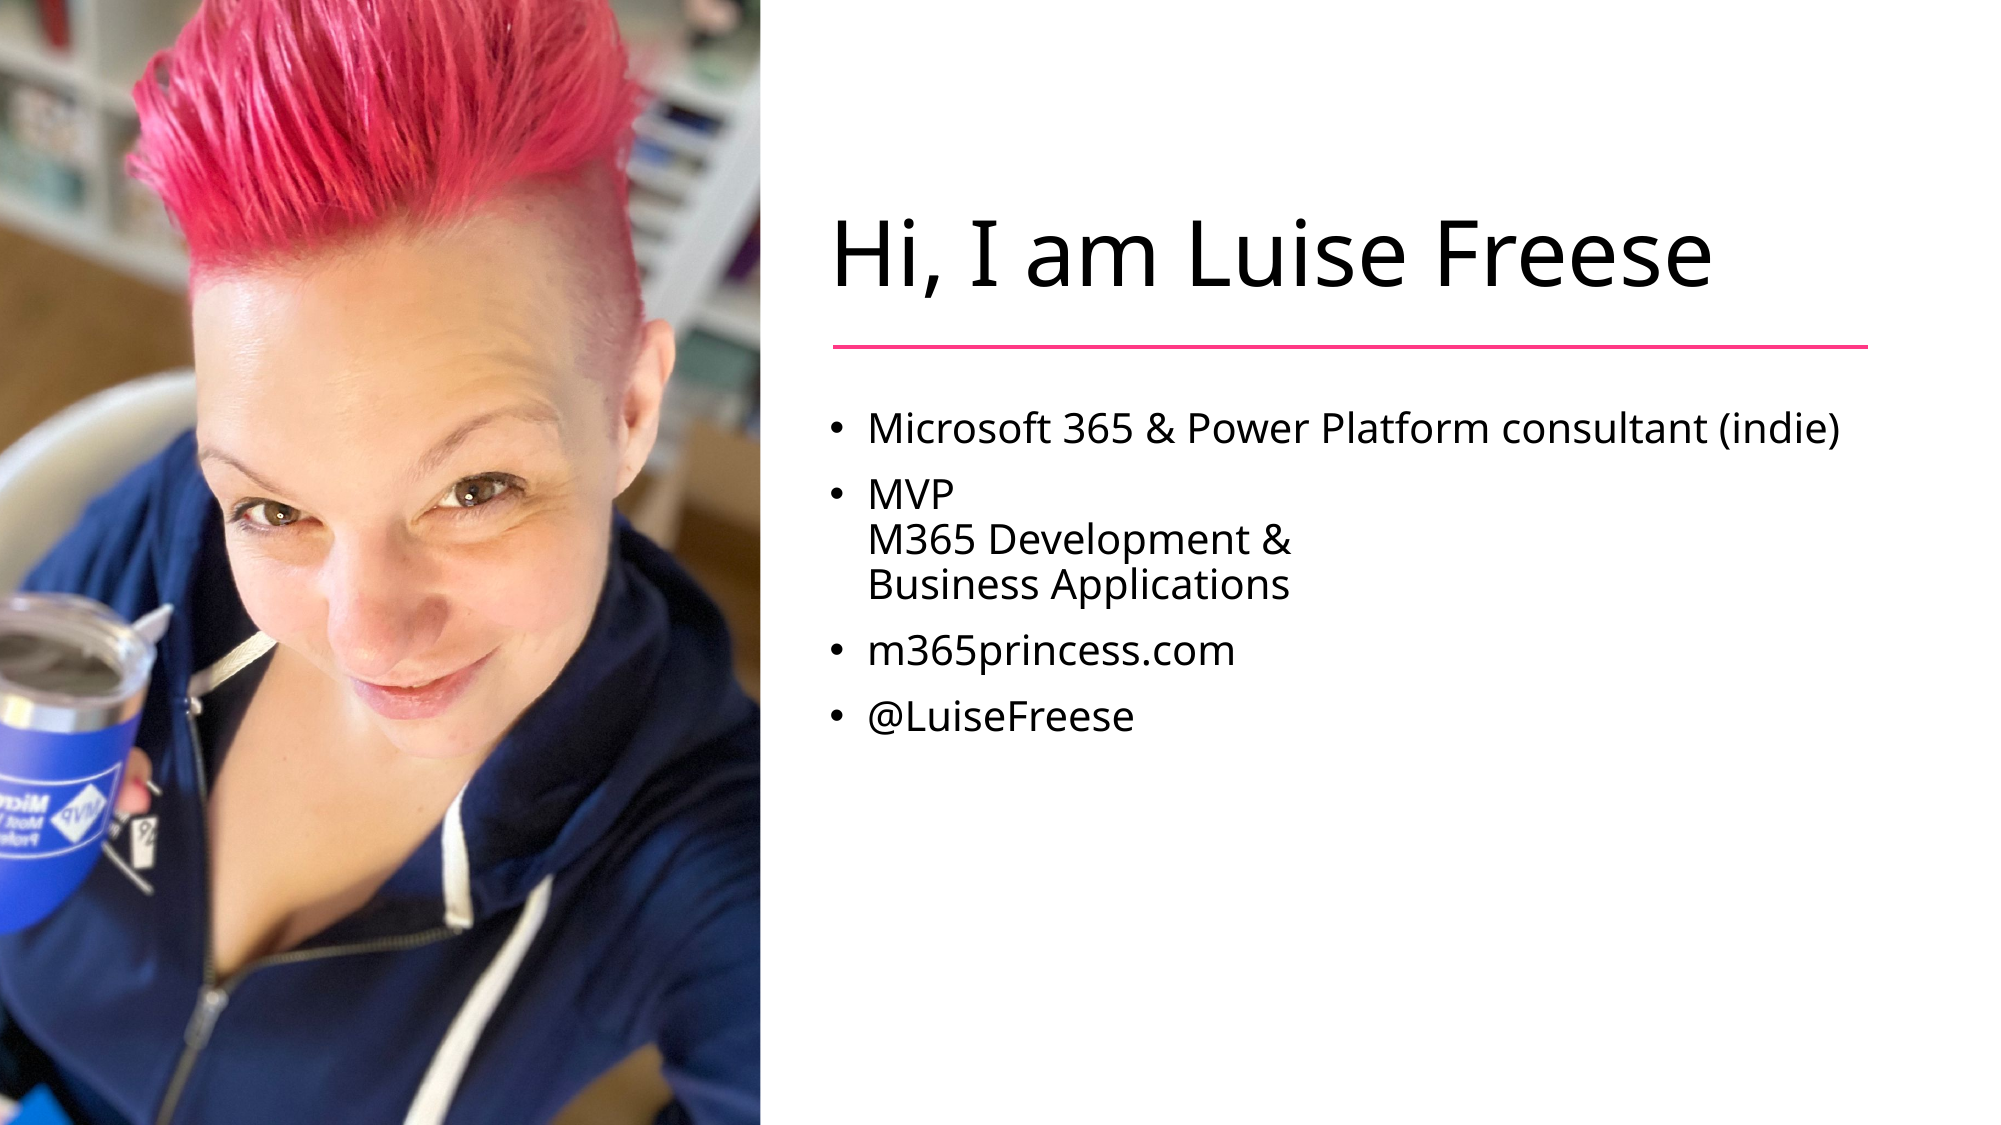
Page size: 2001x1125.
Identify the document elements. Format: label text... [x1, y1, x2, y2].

title Hi, I am Luise Freese [814, 103, 1895, 315]
list Microsoft 365 & Power Platform consultant (indie) MVP M365 Development & Business Applications m365princess.com @LuiseFreese [814, 399, 1895, 1021]
picture [0, 0, 761, 1125]
